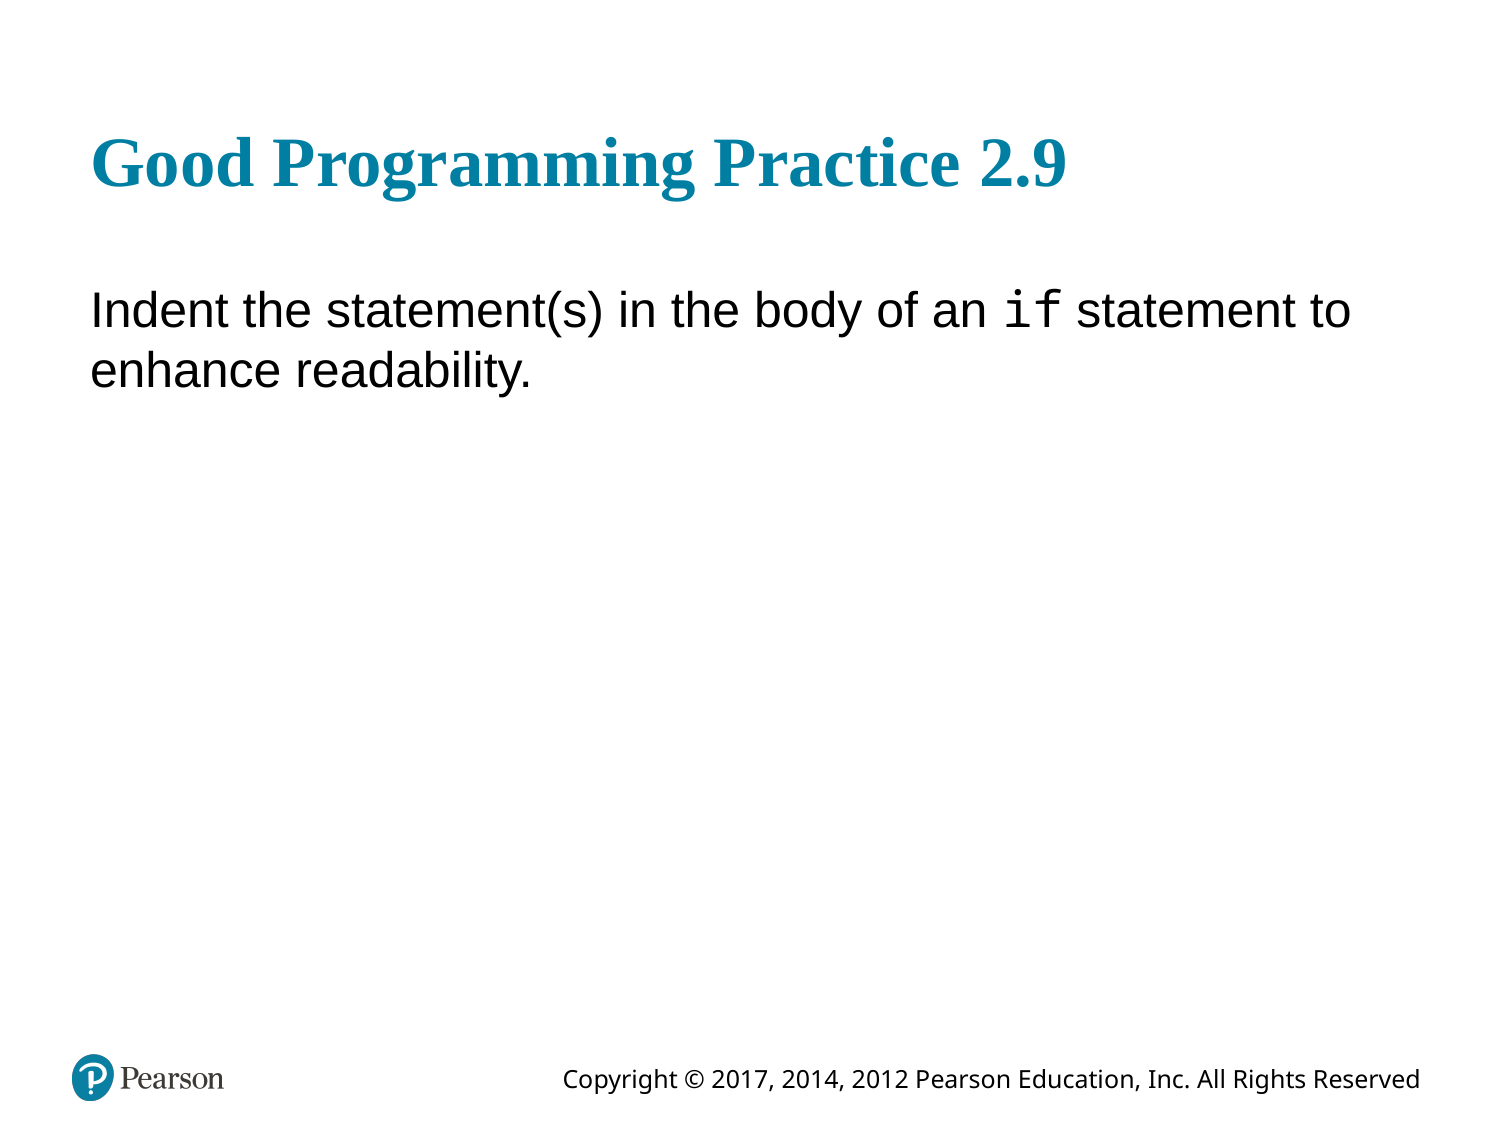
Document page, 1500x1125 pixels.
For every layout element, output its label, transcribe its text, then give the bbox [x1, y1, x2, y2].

picture [98, 1054, 224, 1101]
title Good Programming Practice 2.9 [75, 35, 1425, 216]
picture [72, 1054, 88, 1070]
picture [72, 1087, 83, 1101]
list Indent the statement(s) in the body of an if statement to enhance readability. [75, 262, 1425, 1005]
picture [80, 1063, 106, 1088]
